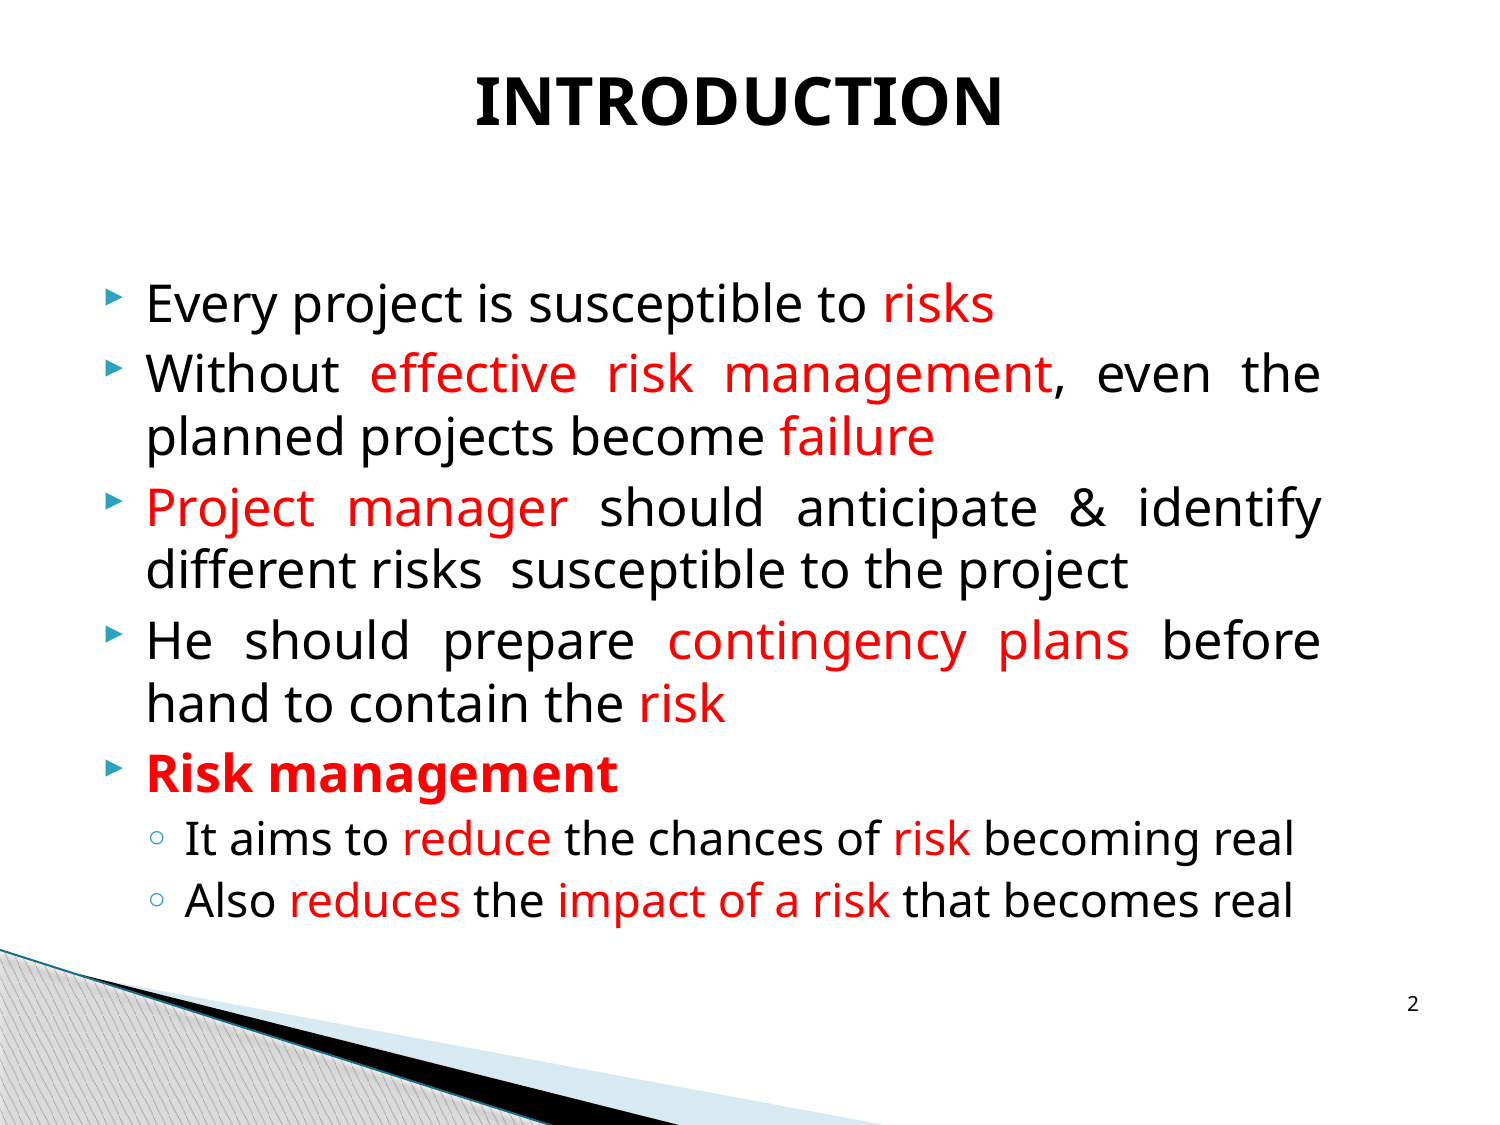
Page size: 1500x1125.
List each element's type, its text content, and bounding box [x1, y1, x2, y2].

list Every project is susceptible to risks Without effective risk management, even the planned projects become failure Project manager should anticipate & identify different risks susceptible to the project He should prepare contingency plans before hand to contain the risk Risk management It aims to reduce the chances of risk becoming real Also reduces the impact of a risk that becomes real [75, 262, 1338, 1062]
title INTRODUCTION [75, 45, 1425, 233]
slide_number 2 [1333, 940, 1434, 1027]
